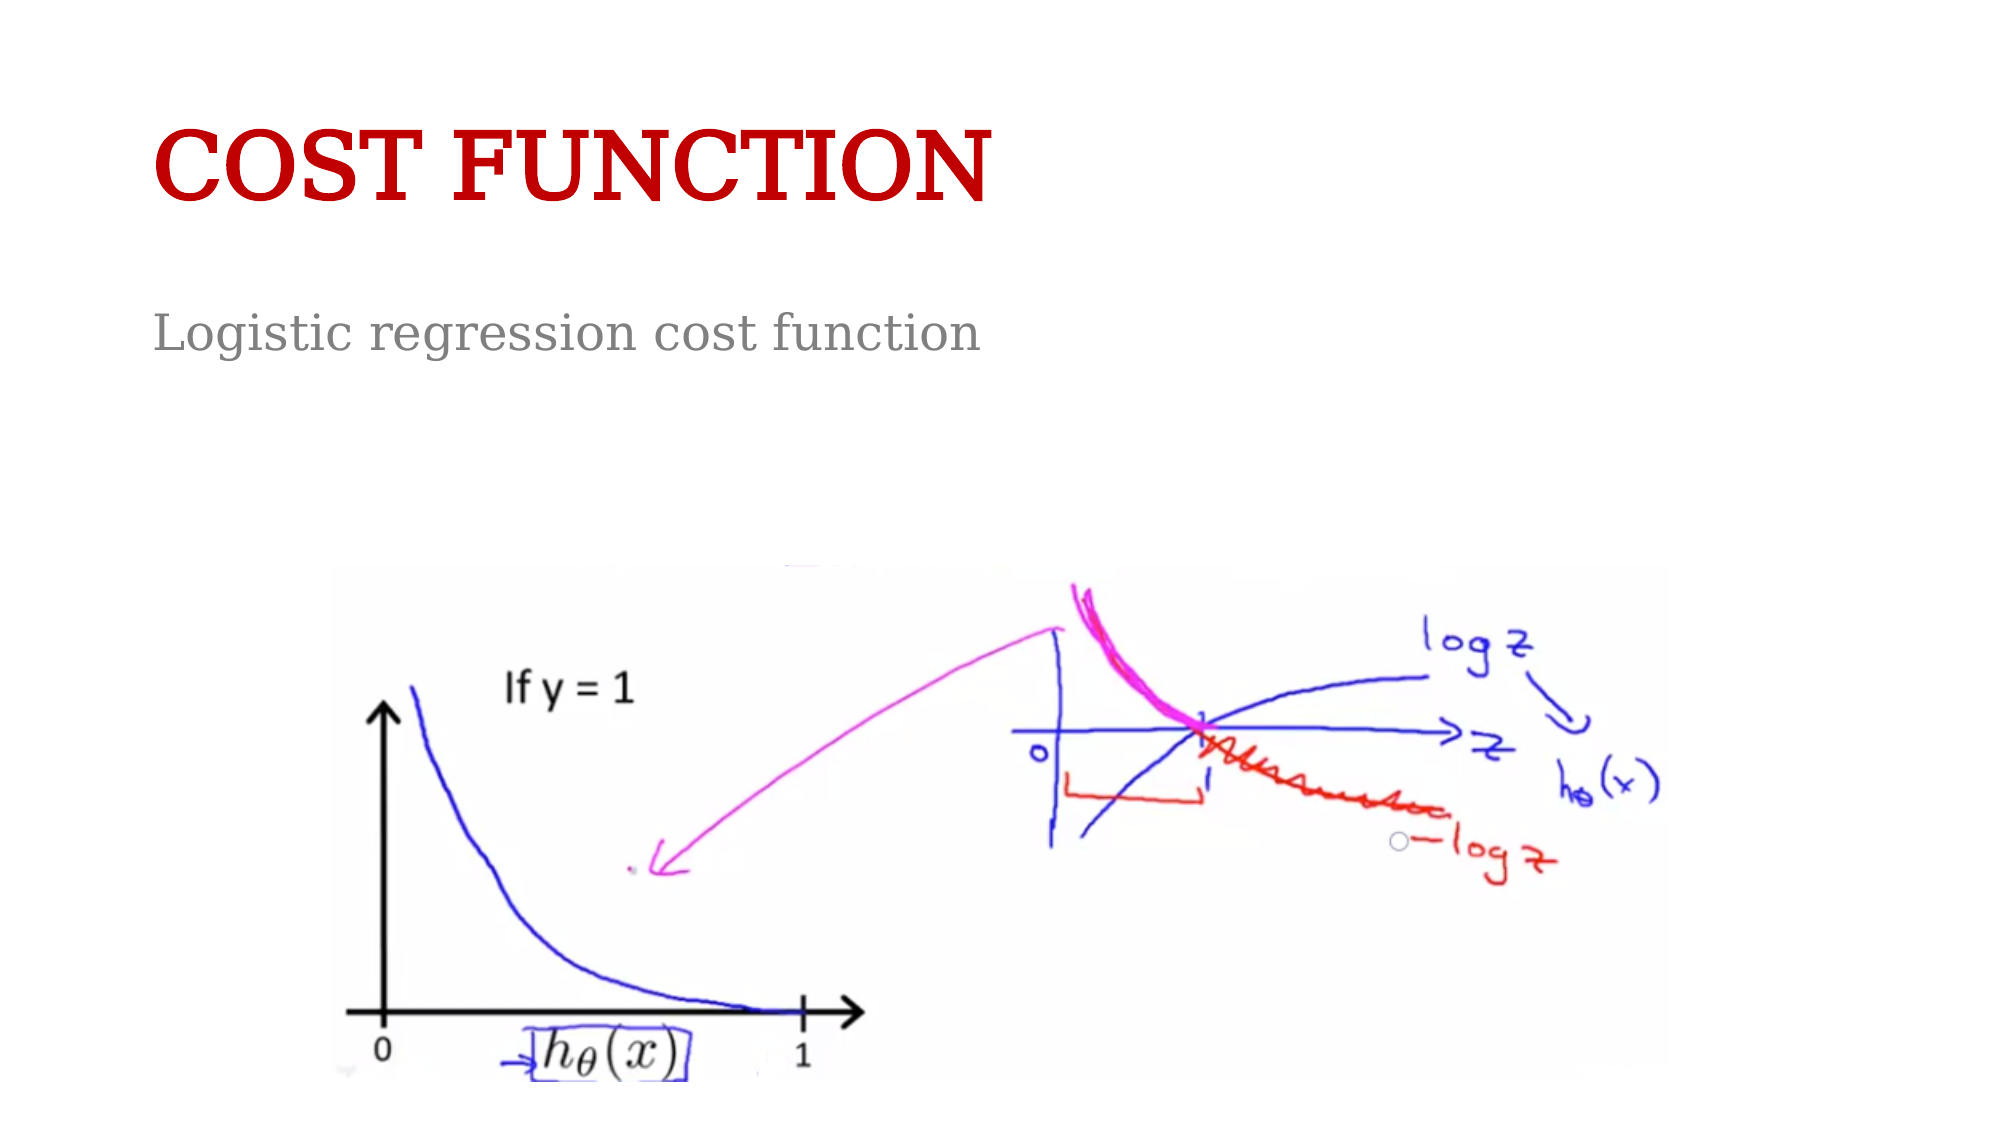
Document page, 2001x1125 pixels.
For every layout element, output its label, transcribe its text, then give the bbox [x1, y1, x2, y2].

title COST FUNCTION [137, 59, 1863, 278]
picture [332, 565, 1668, 1082]
